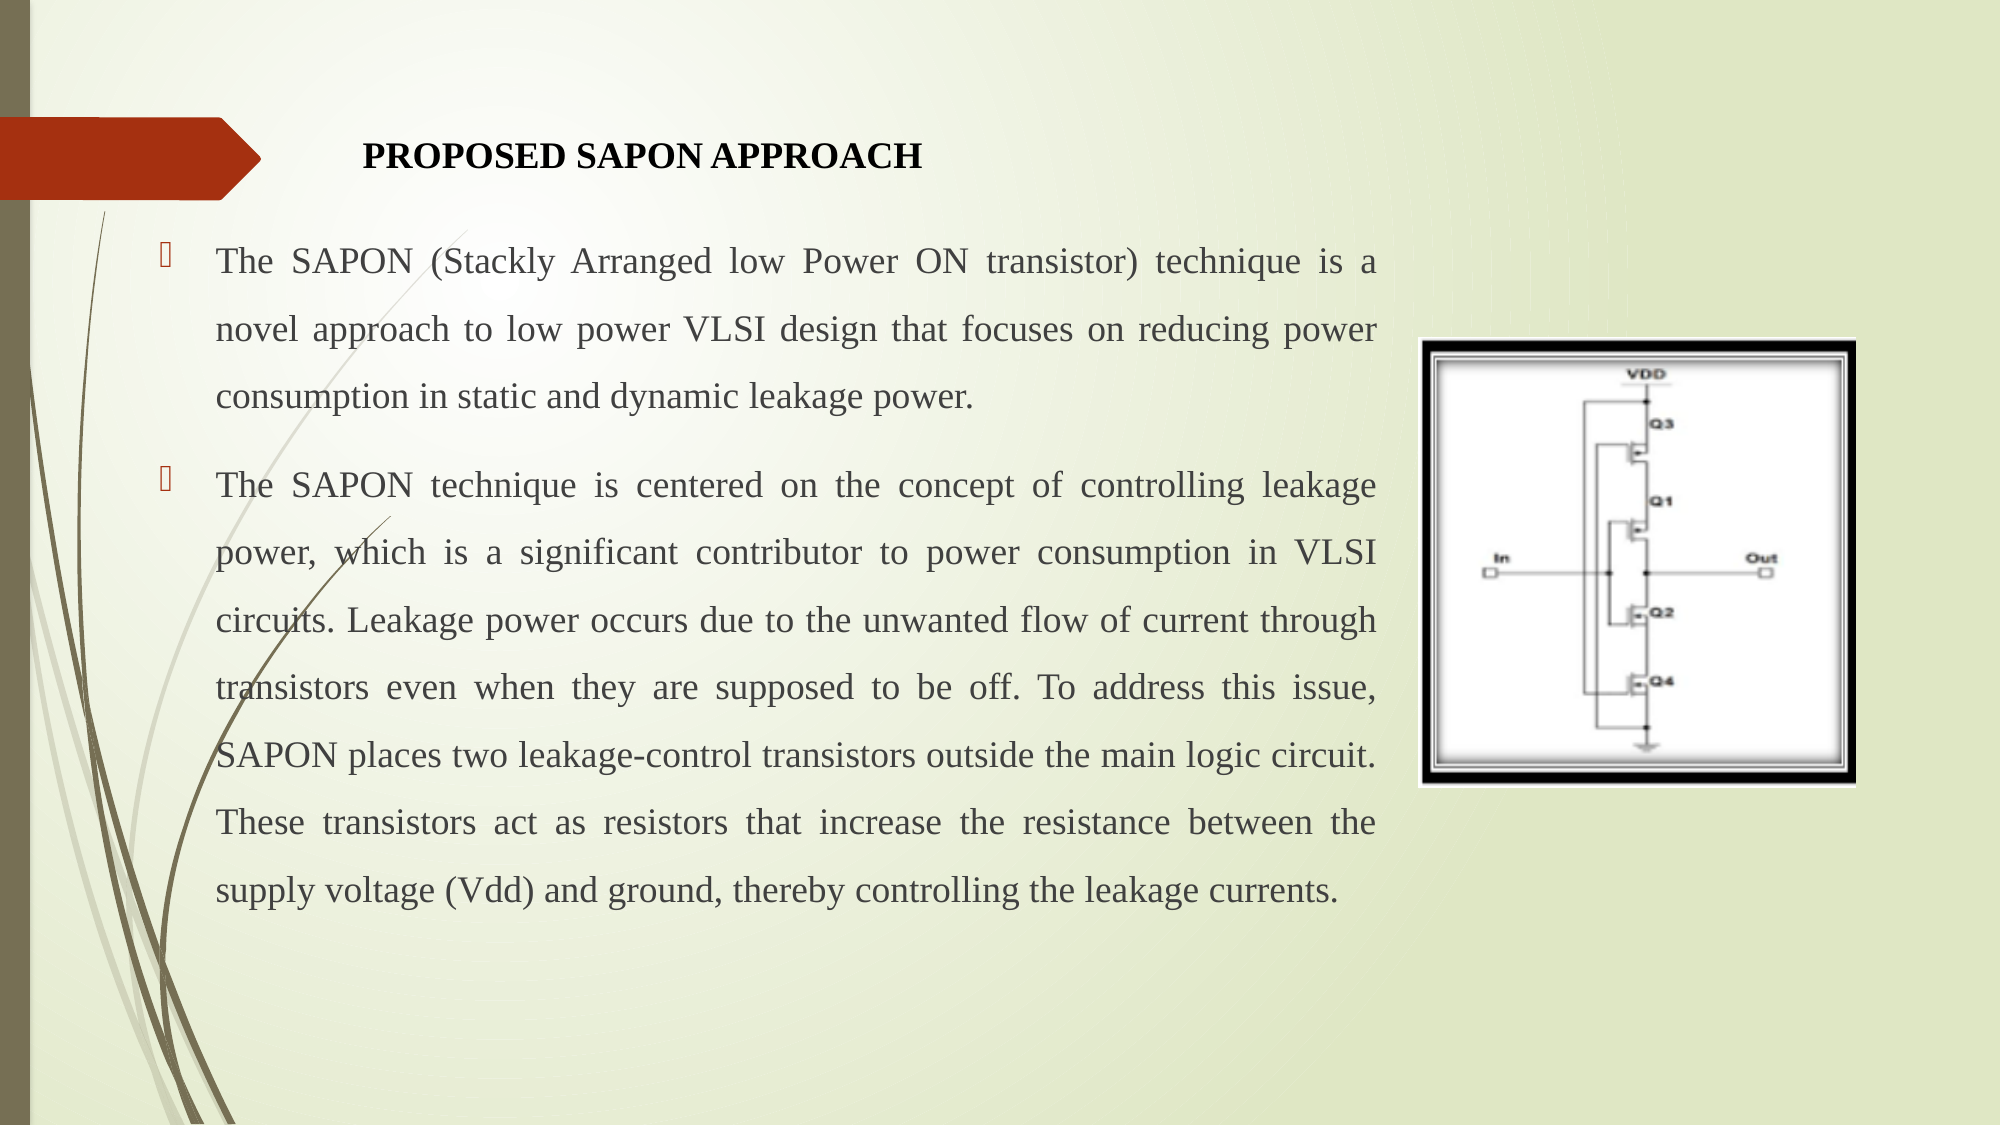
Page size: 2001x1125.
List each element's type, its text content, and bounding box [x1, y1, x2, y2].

text_box PROPOSED SAPON APPROACH [144, 101, 1142, 184]
picture [1417, 337, 1856, 788]
list The SAPON (Stackly Arranged low Power ON transistor) technique is a novel approach to low power VLSI design that focuses on reducing power consumption in static and dynamic leakage power. The SAPON technique is centered on the concept of controlling leakage power, which is a significant contributor to power consumption in VLSI circuits. Leakage power occurs due to the unwanted flow of current through transistors even when they are supposed to be off. To address this issue, SAPON places two leakage-control transistors outside the main logic circuit. These transistors act as resistors that increase the resistance between the supply voltage (Vdd) and ground, thereby controlling the leakage currents. [144, 206, 1394, 1024]
